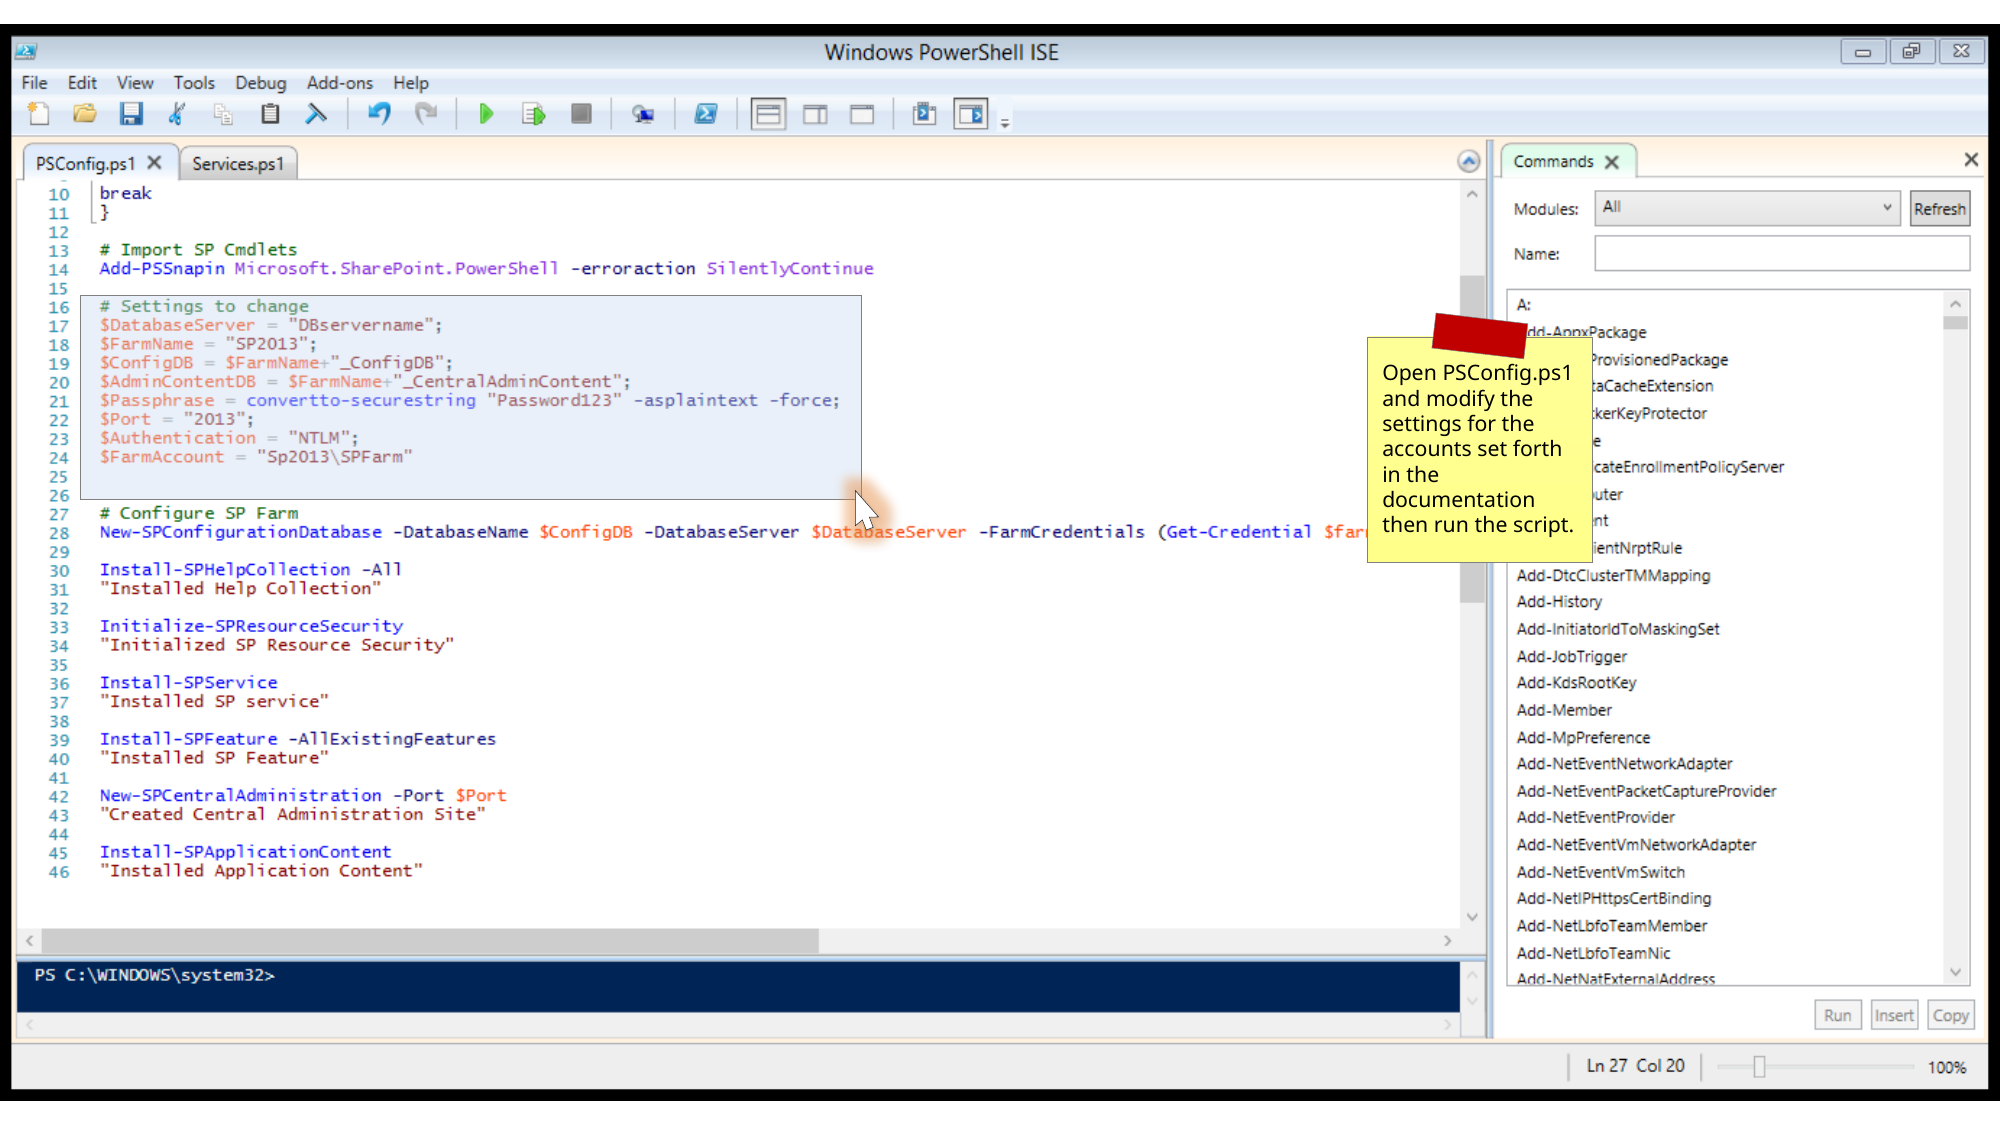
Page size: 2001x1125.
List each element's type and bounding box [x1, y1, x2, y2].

text_box [1367, 318, 1593, 562]
picture [0, 24, 2000, 1101]
text_box [79, 295, 875, 530]
